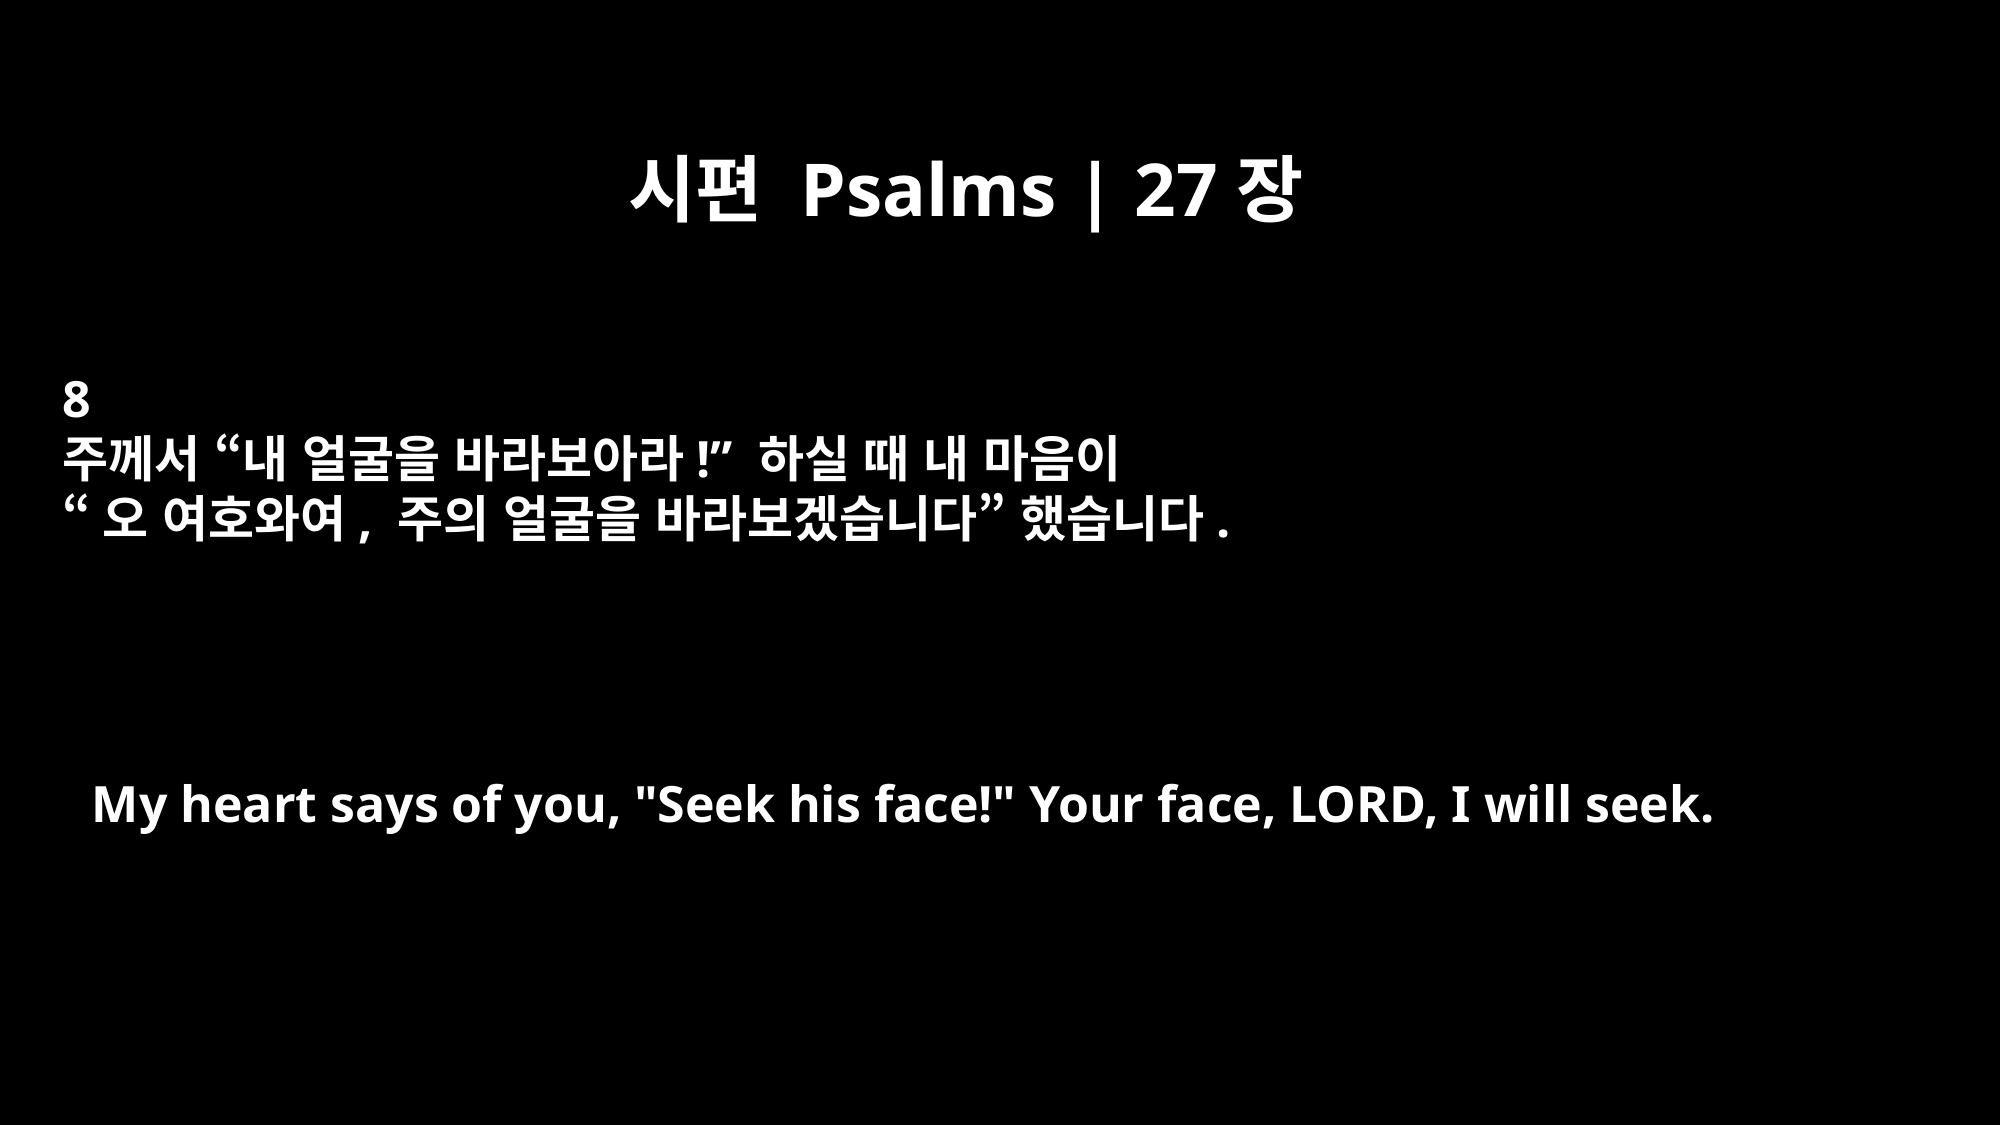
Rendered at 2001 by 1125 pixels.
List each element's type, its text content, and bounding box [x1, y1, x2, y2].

text_box My heart says of you, "Seek his face!" Your face, LORD, I will seek. [77, 764, 1731, 840]
text_box 시편 Psalms | 27장 [613, 136, 1319, 239]
text_box 8 주께서 “내 얼굴을 바라보아라!” 하실 때 내 마음이 “오 여호와여, 주의 얼굴을 바라보겠습니다” 했습니다. [47, 359, 1246, 555]
